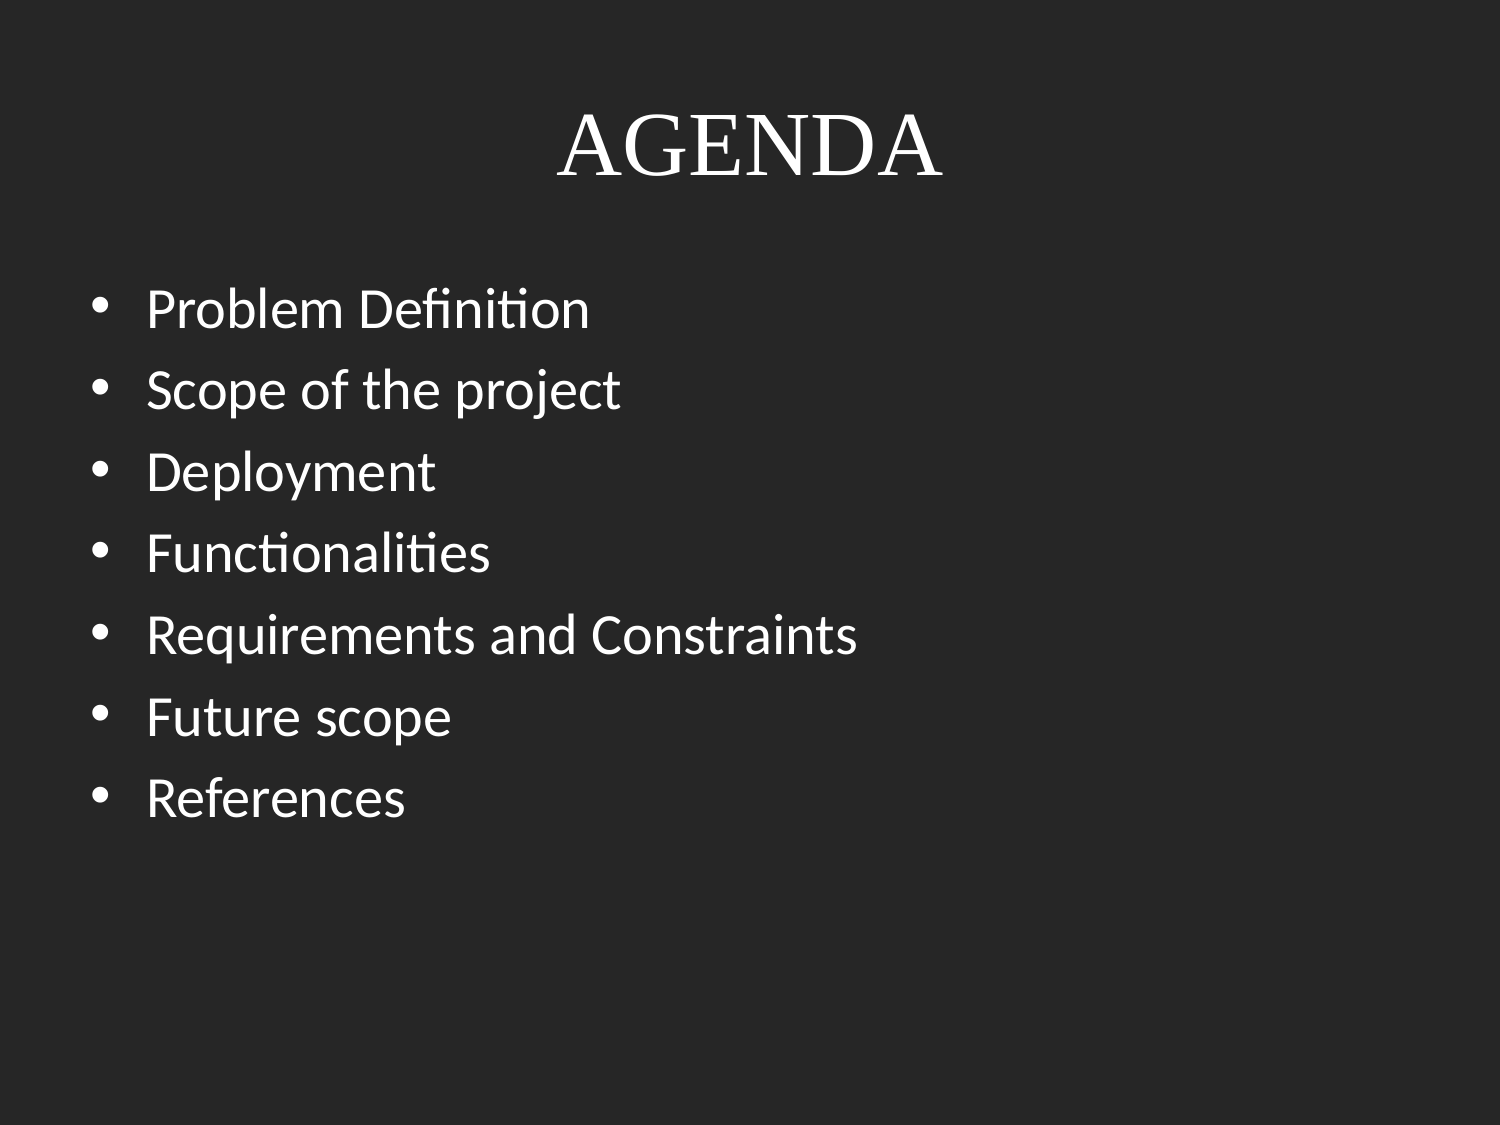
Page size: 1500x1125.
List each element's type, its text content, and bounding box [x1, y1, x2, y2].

list Problem Definition Scope of the project Deployment Functionalities Requirements and Constraints Future scope References [75, 262, 1425, 1050]
title AGENDA [75, 45, 1425, 233]
